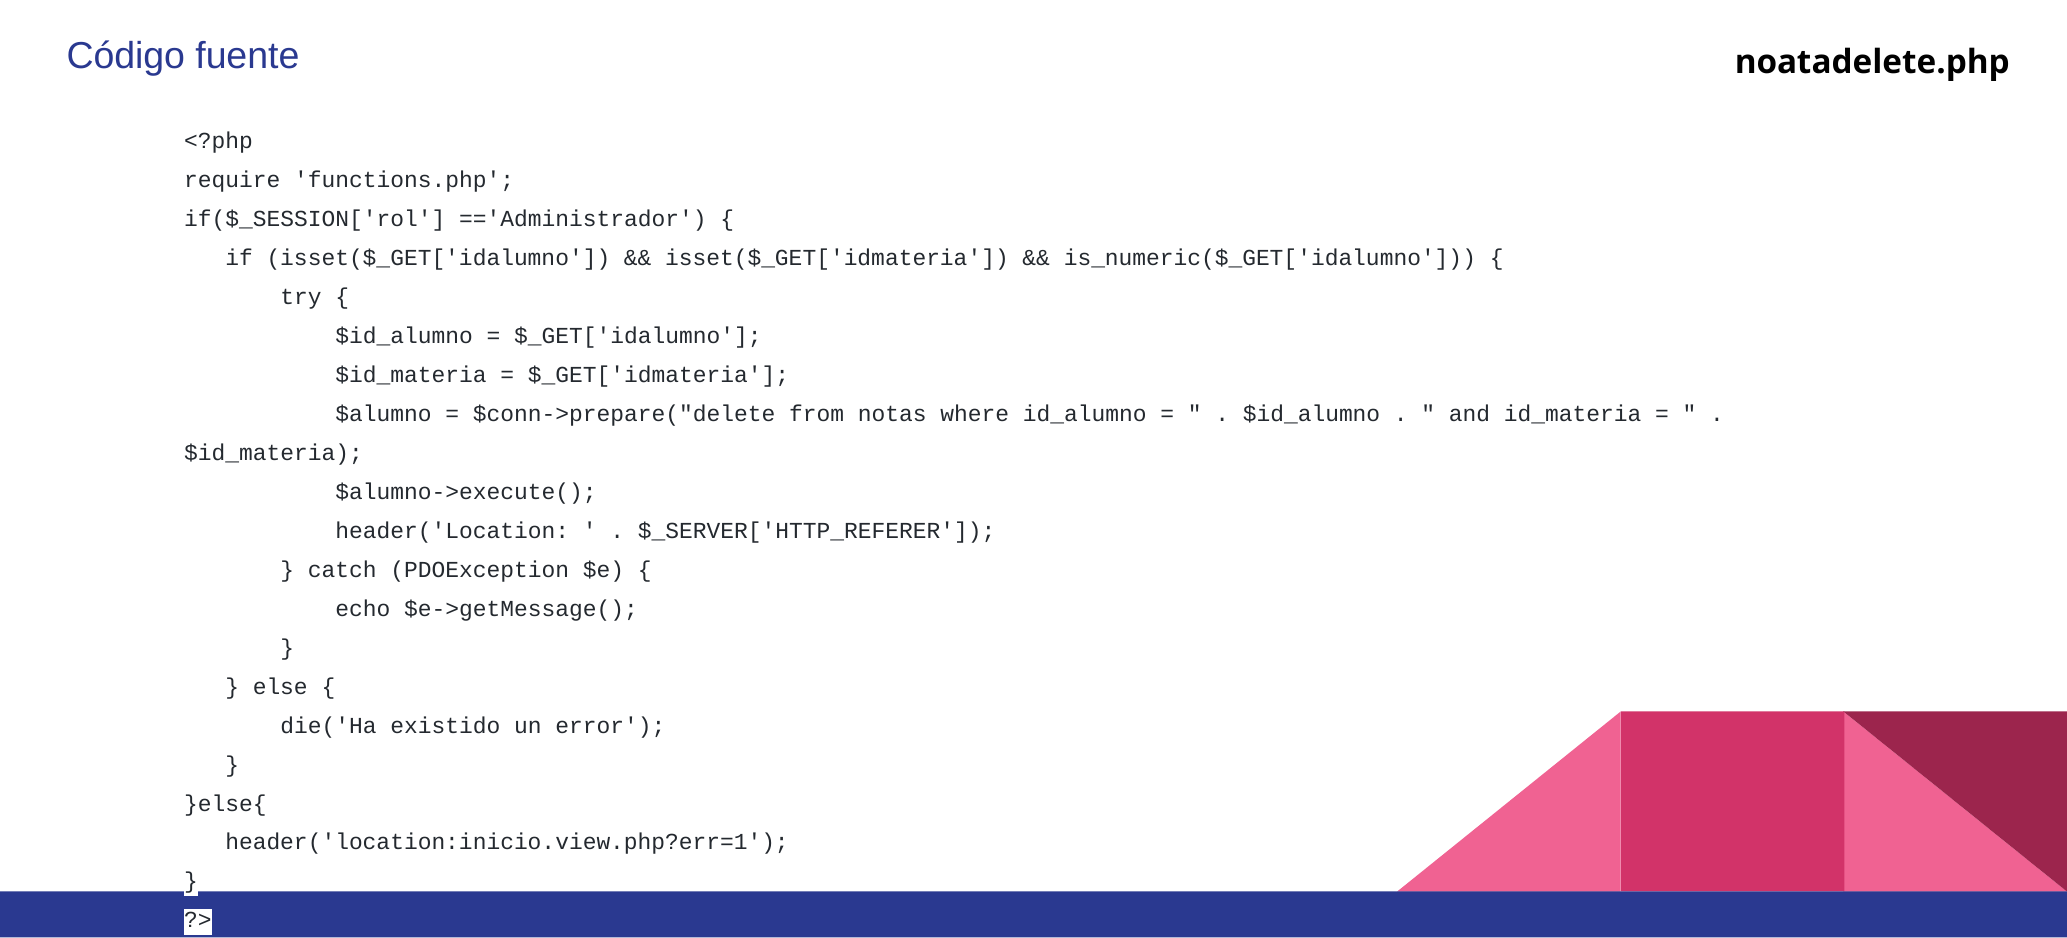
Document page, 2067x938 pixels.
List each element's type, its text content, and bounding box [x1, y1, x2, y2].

title Código fuente [47, 12, 1786, 110]
text_box noatadelete.php [1720, 25, 2028, 96]
list <?php require 'functions.php'; if($_SESSION['rol'] =='Administrador') { if (isset($_GET['idalumno']) && isset($_GET['idmateria']) && is_numeric($_GET['idalumno'])) { try { $id_alumno = $_GET['idalumno']; $id_materia = $_GET['idmateria']; $alumno = $conn->prepare("delete from notas where id_alumno = " . $id_alumno . " and id_materia = " . $id_materia); $alumno->execute(); header('Location: ' . $_SERVER['HTTP_REFERER']); } catch (PDOException $e) { echo $e->getMessage(); } } else { die('Ha existido un error'); } }else{ header('location:inicio.view.php?err=1'); } ?> [164, 94, 1903, 889]
